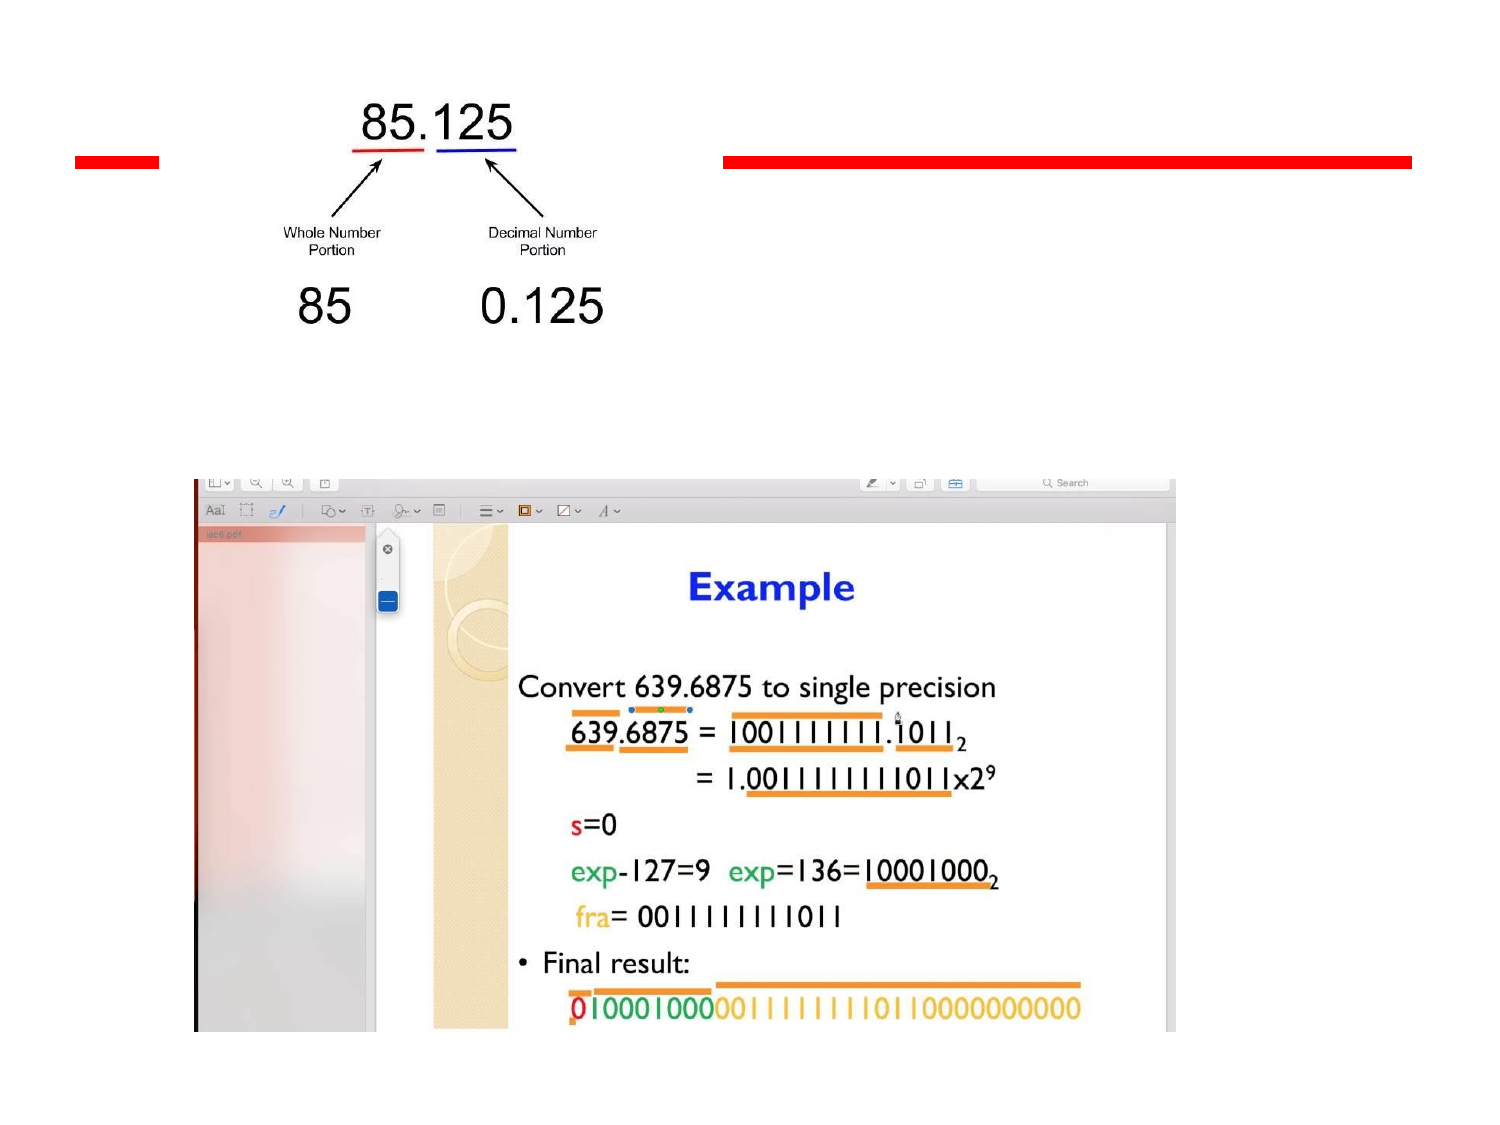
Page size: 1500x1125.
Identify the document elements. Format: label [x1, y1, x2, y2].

picture [194, 479, 1176, 1032]
picture [159, 42, 723, 382]
